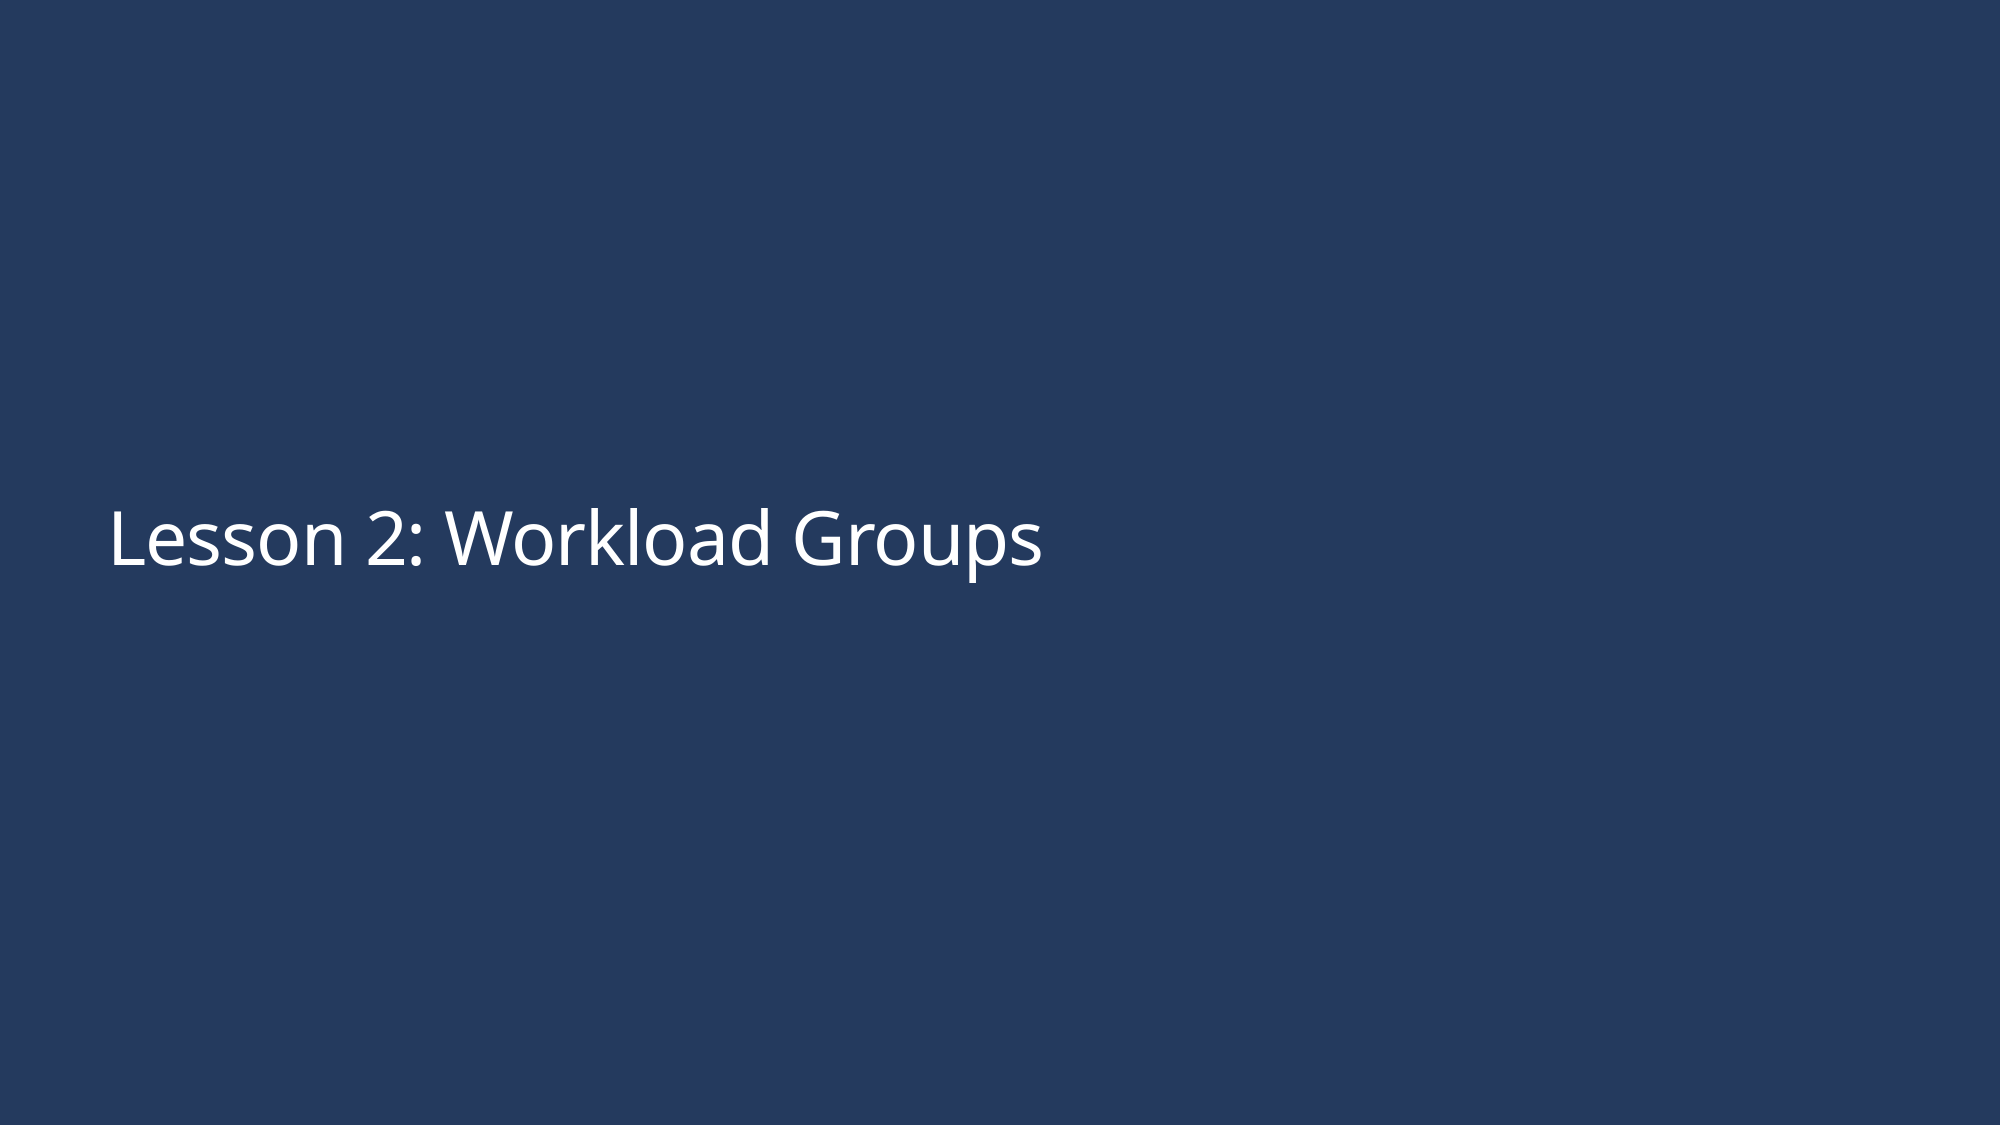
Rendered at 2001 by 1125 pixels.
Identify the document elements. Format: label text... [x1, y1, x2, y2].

title Lesson 2: Workload Groups [107, 488, 1875, 588]
